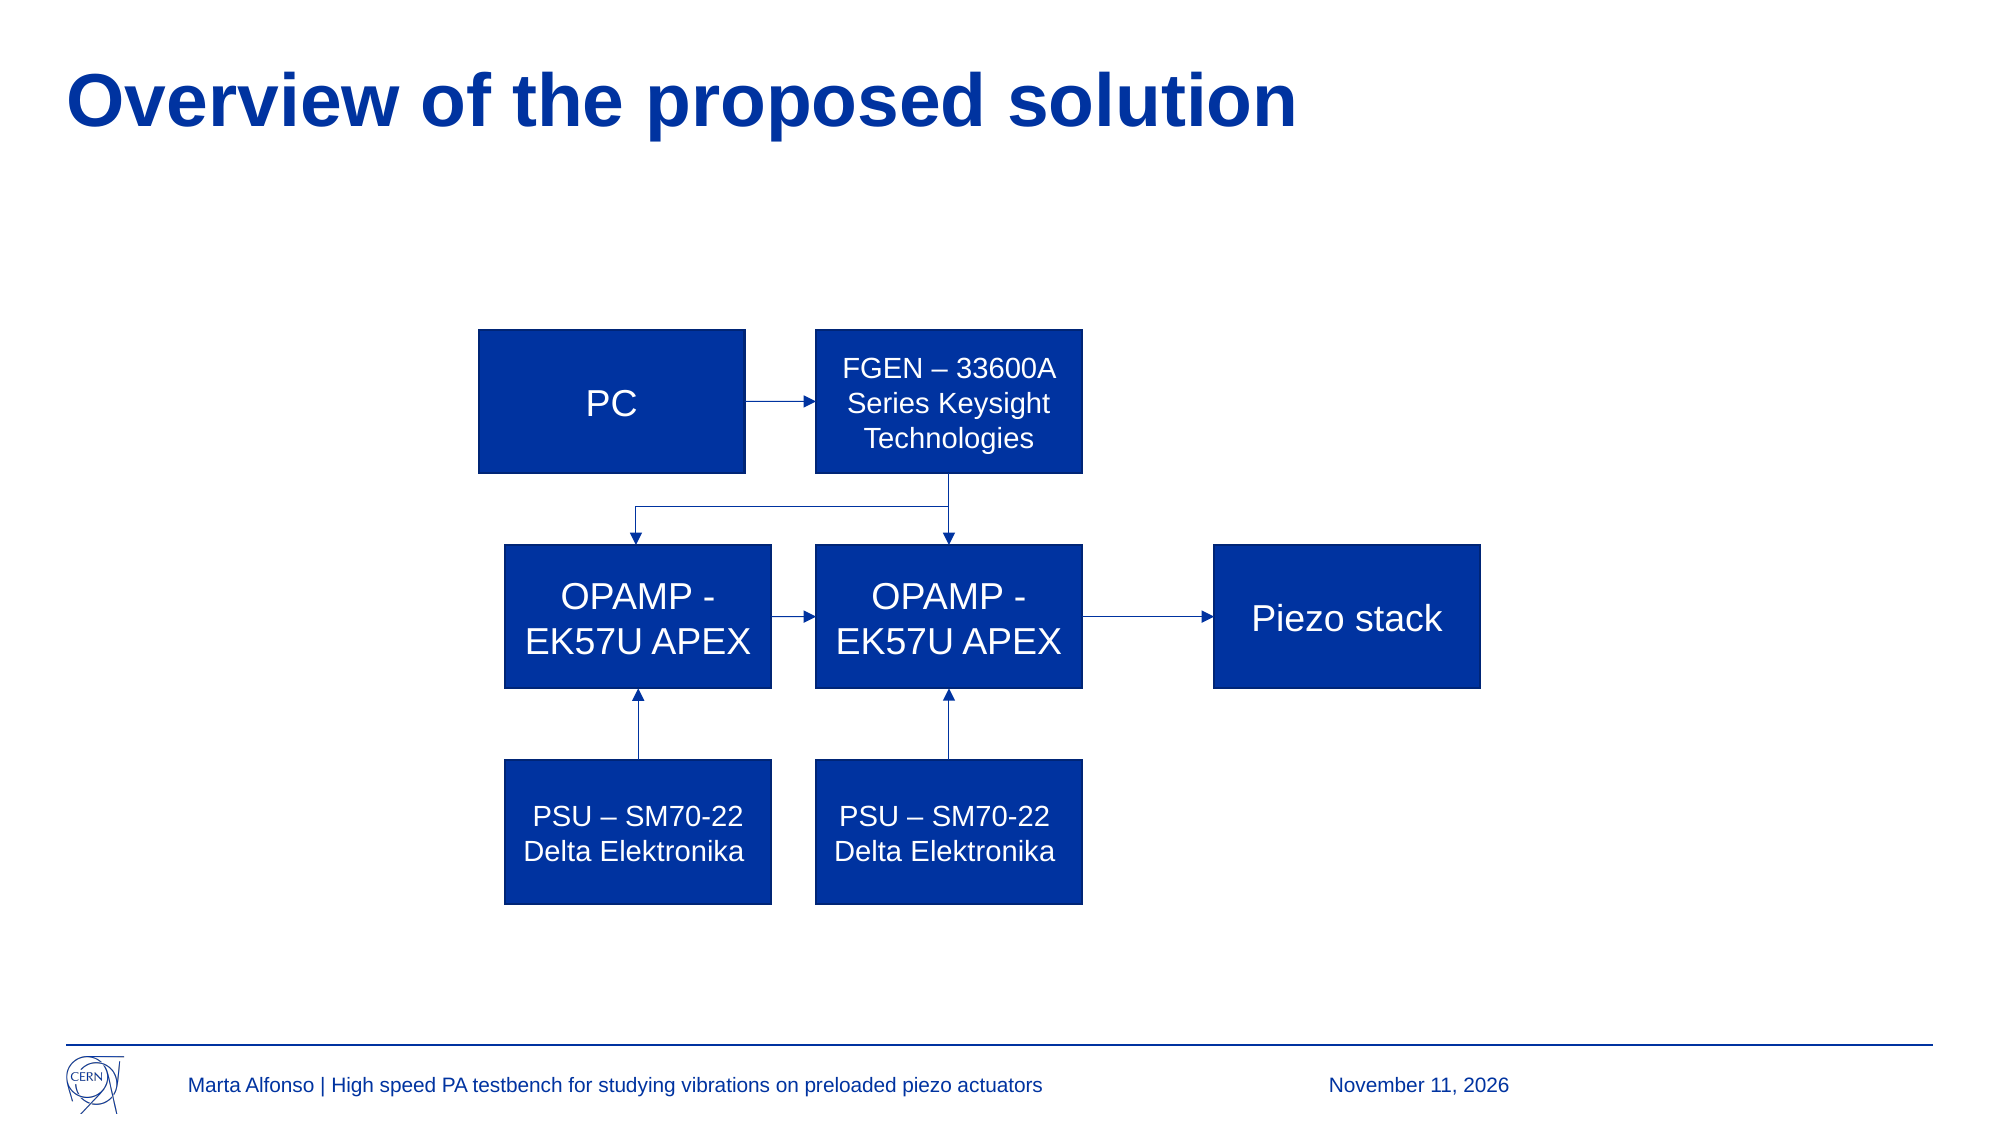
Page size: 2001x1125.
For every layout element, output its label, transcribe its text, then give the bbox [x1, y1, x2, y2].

text_box PSU – SM70-22 Delta Elektronika [504, 759, 772, 905]
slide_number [1329, 1053, 1621, 1114]
text_box OPAMP - EK57U APEX [504, 544, 772, 689]
text_box OPAMP - EK57U APEX [815, 544, 1083, 689]
text_box PSU – SM70-22 Delta Elektronika [815, 759, 1083, 905]
footer Marta Alfonso | High speed PA testbench for studying vibrations on preloaded piezo actuators [187, 1053, 1302, 1114]
text_box PC [478, 329, 746, 474]
title Overview of the proposed solution [66, 61, 1933, 237]
text_box Piezo stack [1213, 544, 1481, 689]
text_box FGEN – 33600A Series Keysight Technologies [815, 329, 1083, 474]
